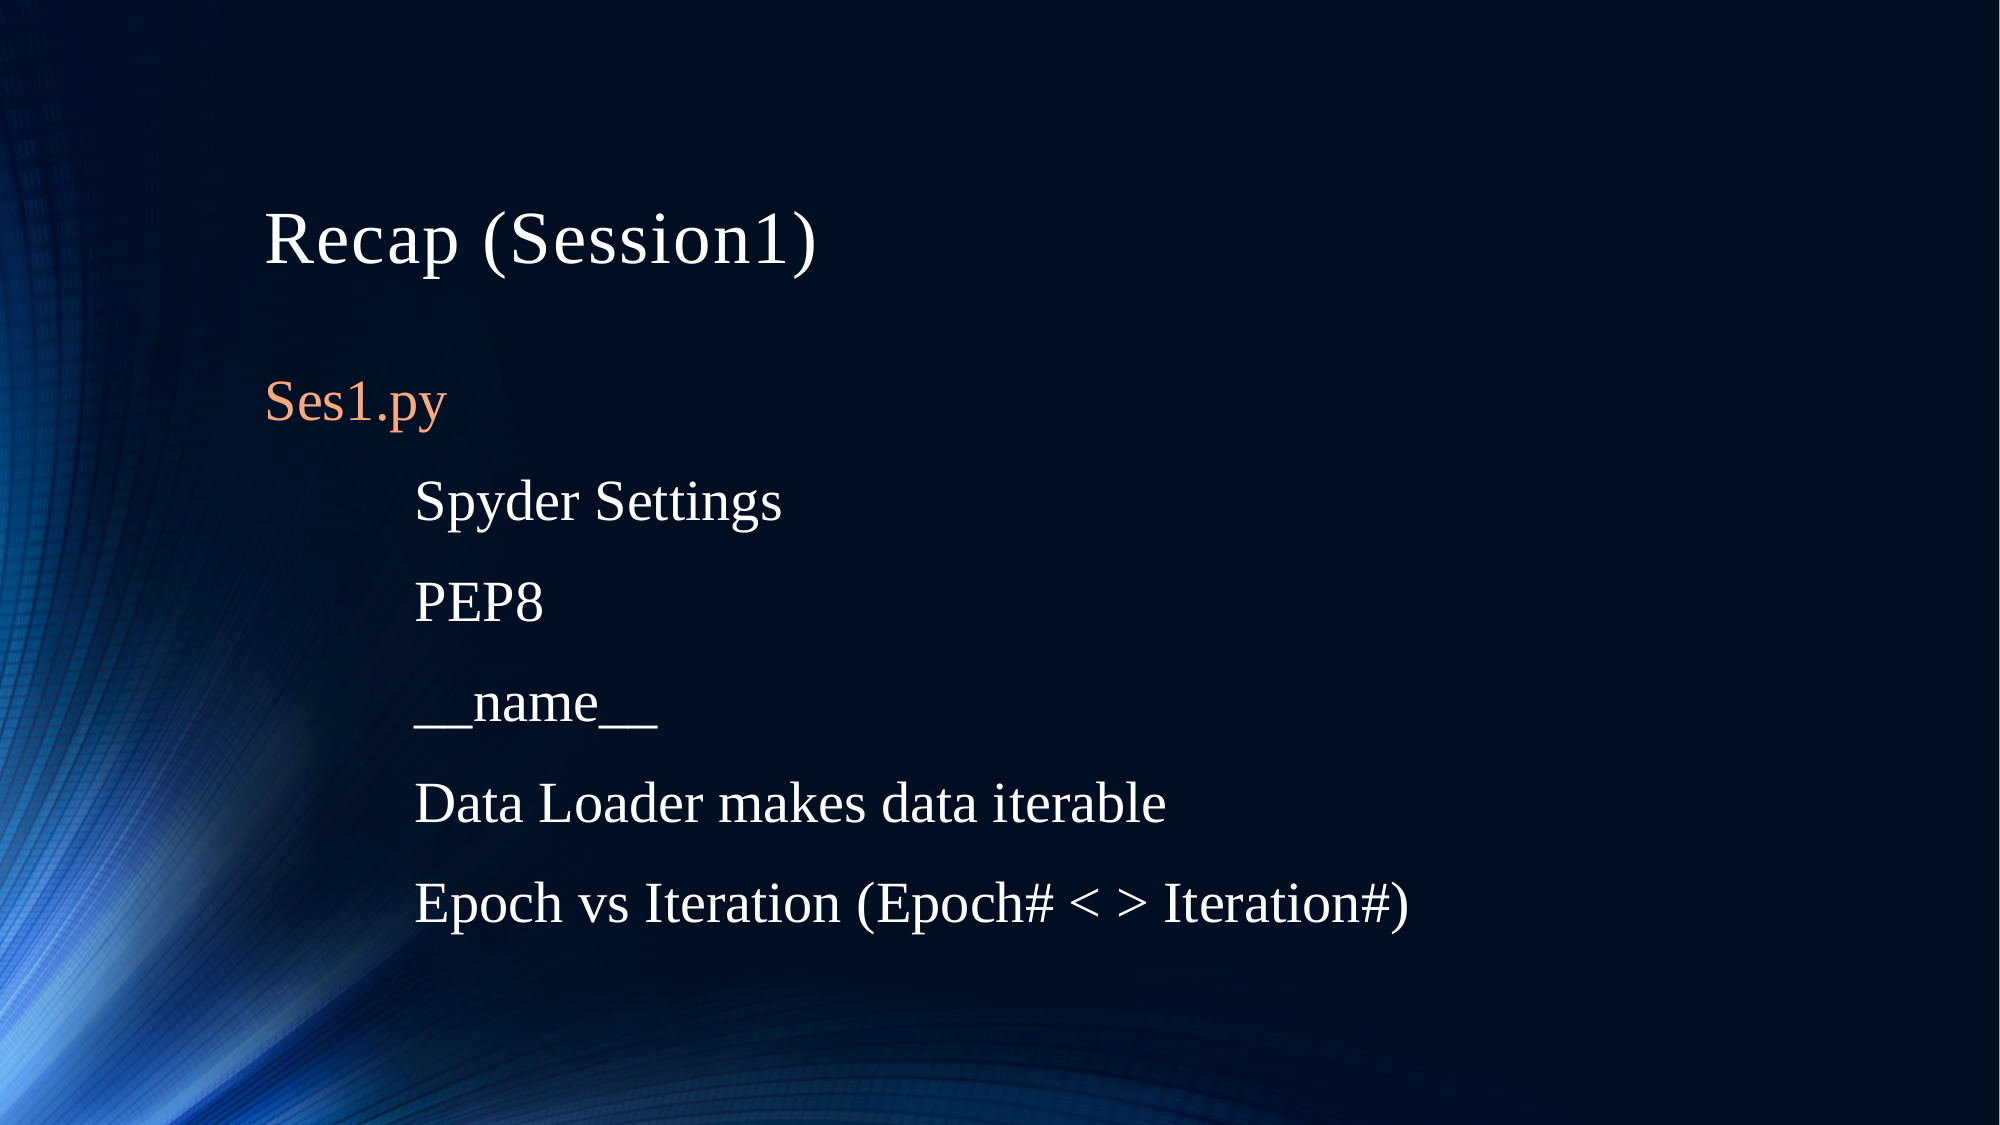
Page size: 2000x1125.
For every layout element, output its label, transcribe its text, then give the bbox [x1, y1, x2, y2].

picture [0, 0, 2000, 1125]
title Recap (Session1) [249, 62, 1750, 288]
text_box Ses1.py Spyder Settings PEP8 __name__ Data Loader makes data iterable Epoch vs Iteration (Epoch# < > Iteration#) [249, 362, 1749, 838]
